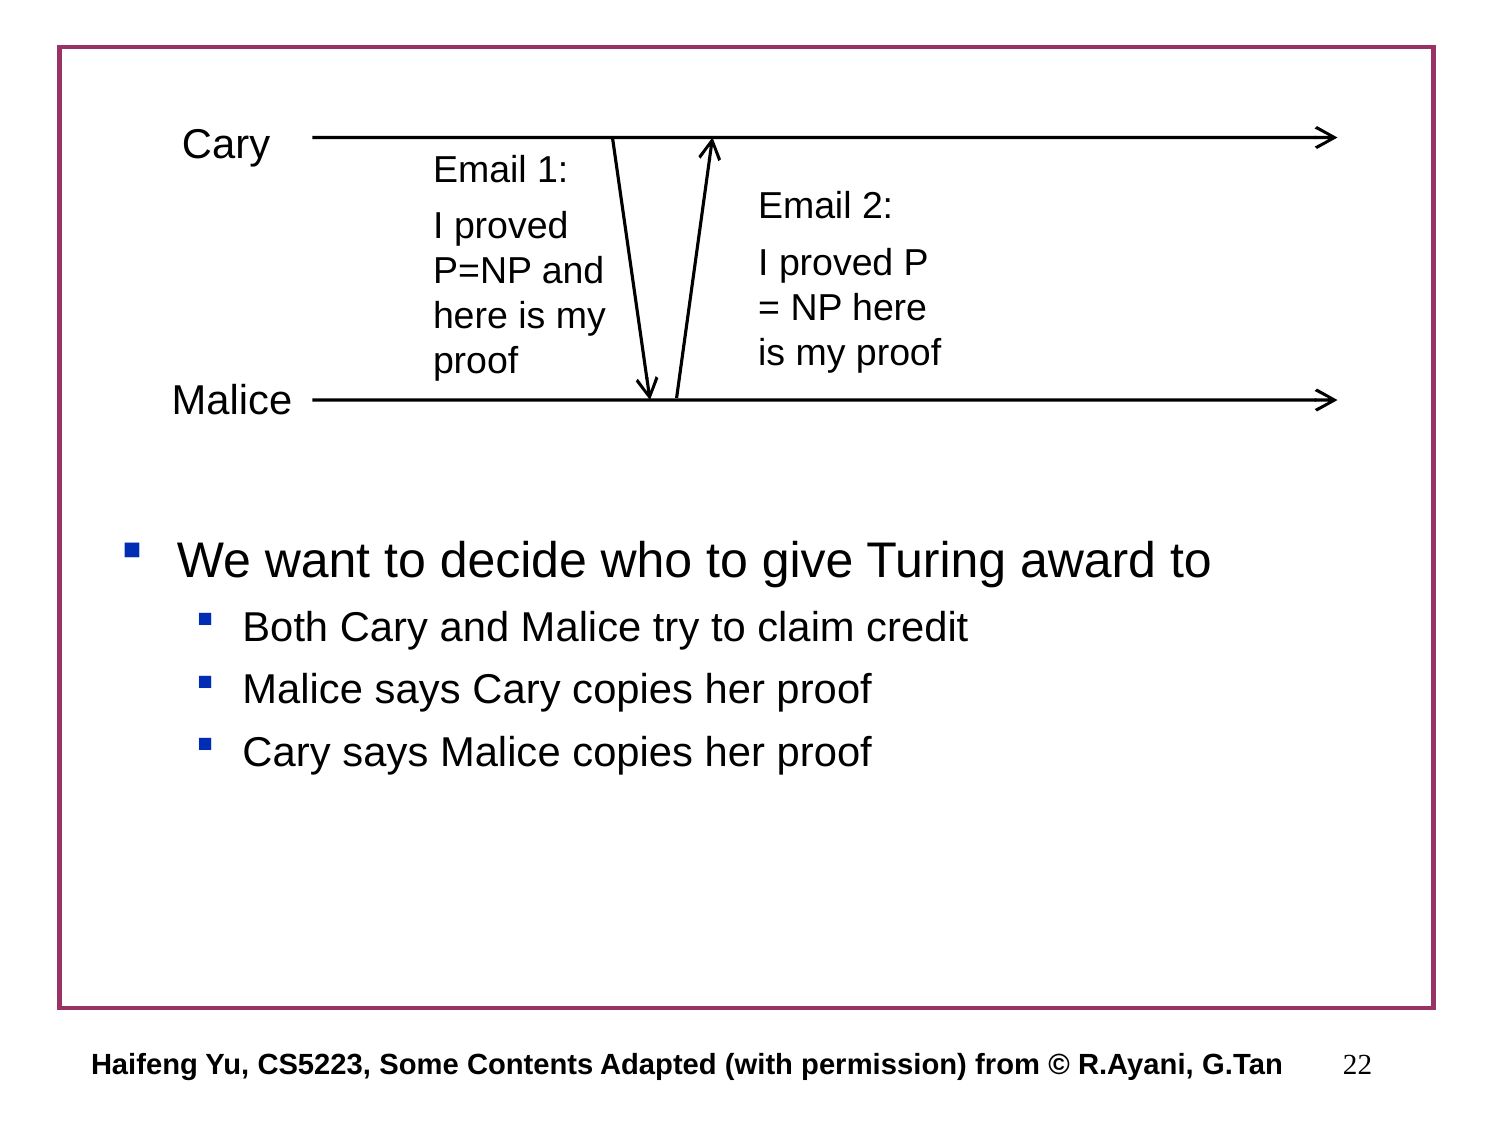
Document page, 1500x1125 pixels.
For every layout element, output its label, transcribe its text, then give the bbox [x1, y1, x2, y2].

text_box Cary [166, 109, 286, 175]
text_box [312, 388, 1338, 412]
slide_number 22 [1326, 1024, 1388, 1101]
list We want to decide who to give Turing award to Both Cary and Malice try to claim credit Malice says Cary copies her proof Cary says Malice copies her proof [105, 519, 1381, 733]
text_box [642, 389, 654, 399]
text_box Email 2: I proved P = NP here is my proof [742, 173, 968, 381]
text_box [713, 126, 1338, 149]
text_box Malice [156, 365, 308, 431]
text_box Email 1: I proved P=NP and here is my proof [417, 137, 656, 389]
text_box [676, 137, 721, 398]
footer Haifeng Yu, CS5223, Some Contents Adapted (with permission) from © R.Ayani, G.Tan [49, 1024, 1326, 1101]
